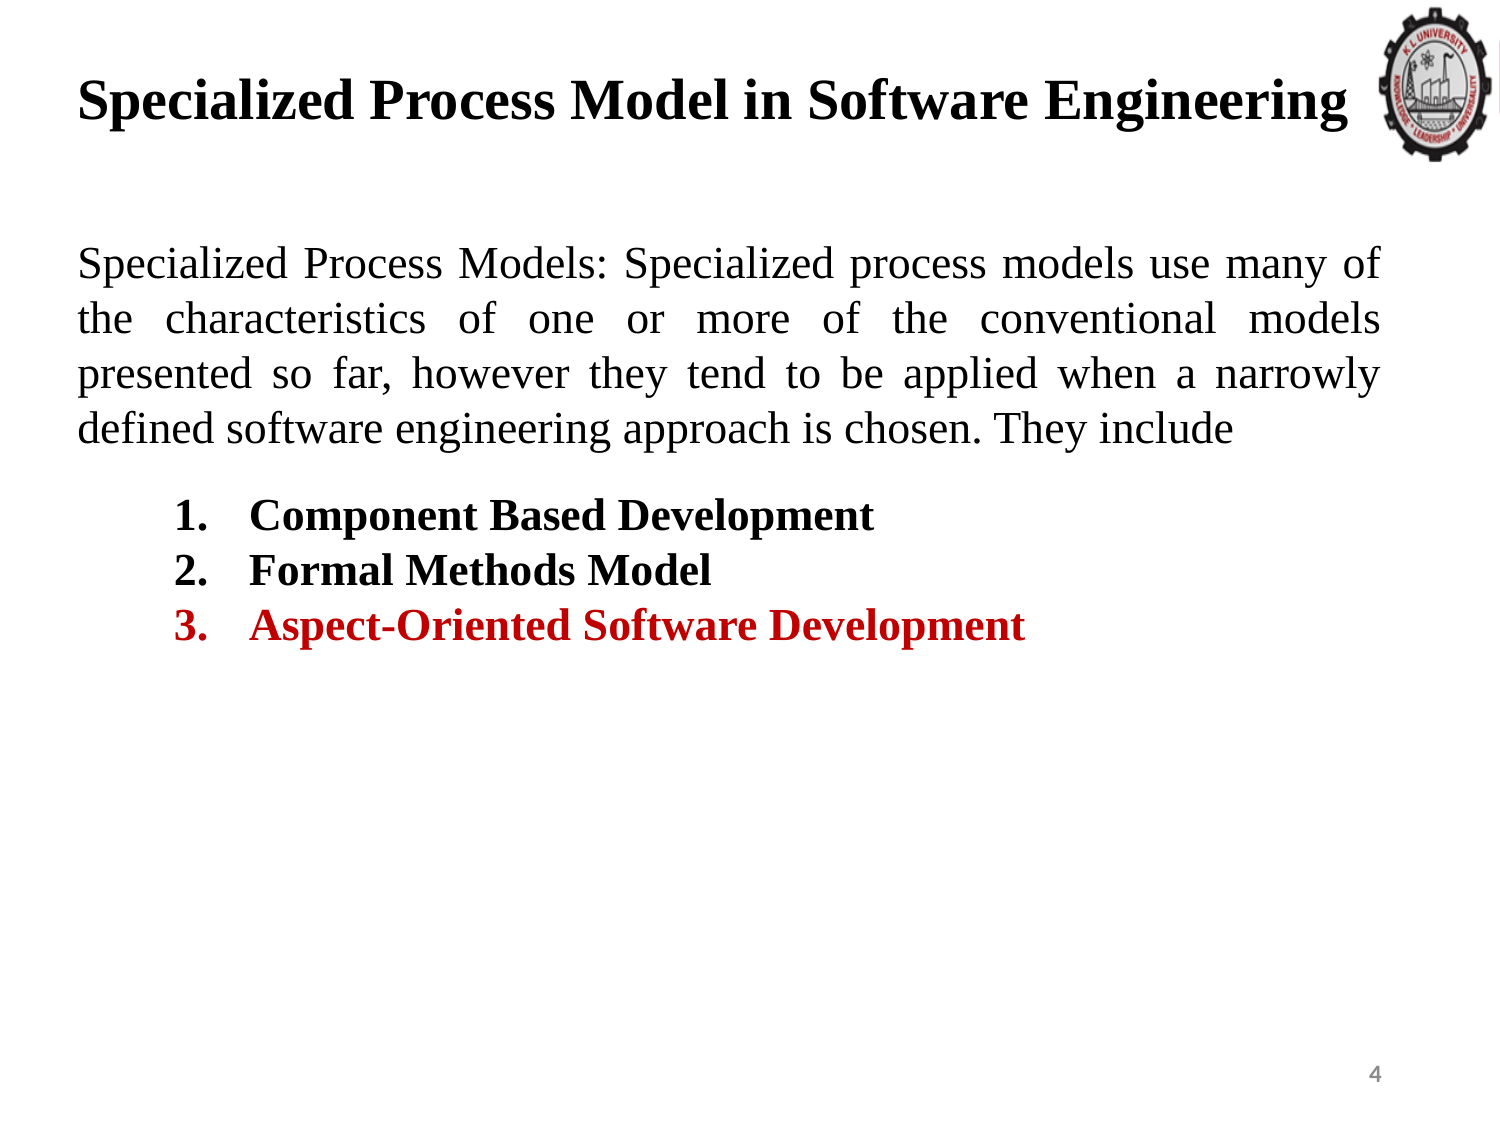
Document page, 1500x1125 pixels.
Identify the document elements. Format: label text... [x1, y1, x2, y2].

picture [1368, 0, 1500, 175]
text_box Specialized Process Model in Software Engineering [62, 53, 1400, 139]
text_box Component Based Development Formal Methods Model Aspect-Oriented Software Development [159, 477, 1041, 768]
text_box Specialized Process Models: Specialized process models use many of the characteristics of one or more of the conventional models presented so far, however they tend to be applied when a narrowly defined software engineering approach is chosen. They include [62, 224, 1397, 460]
slide_number 4 [1310, 1042, 1397, 1103]
